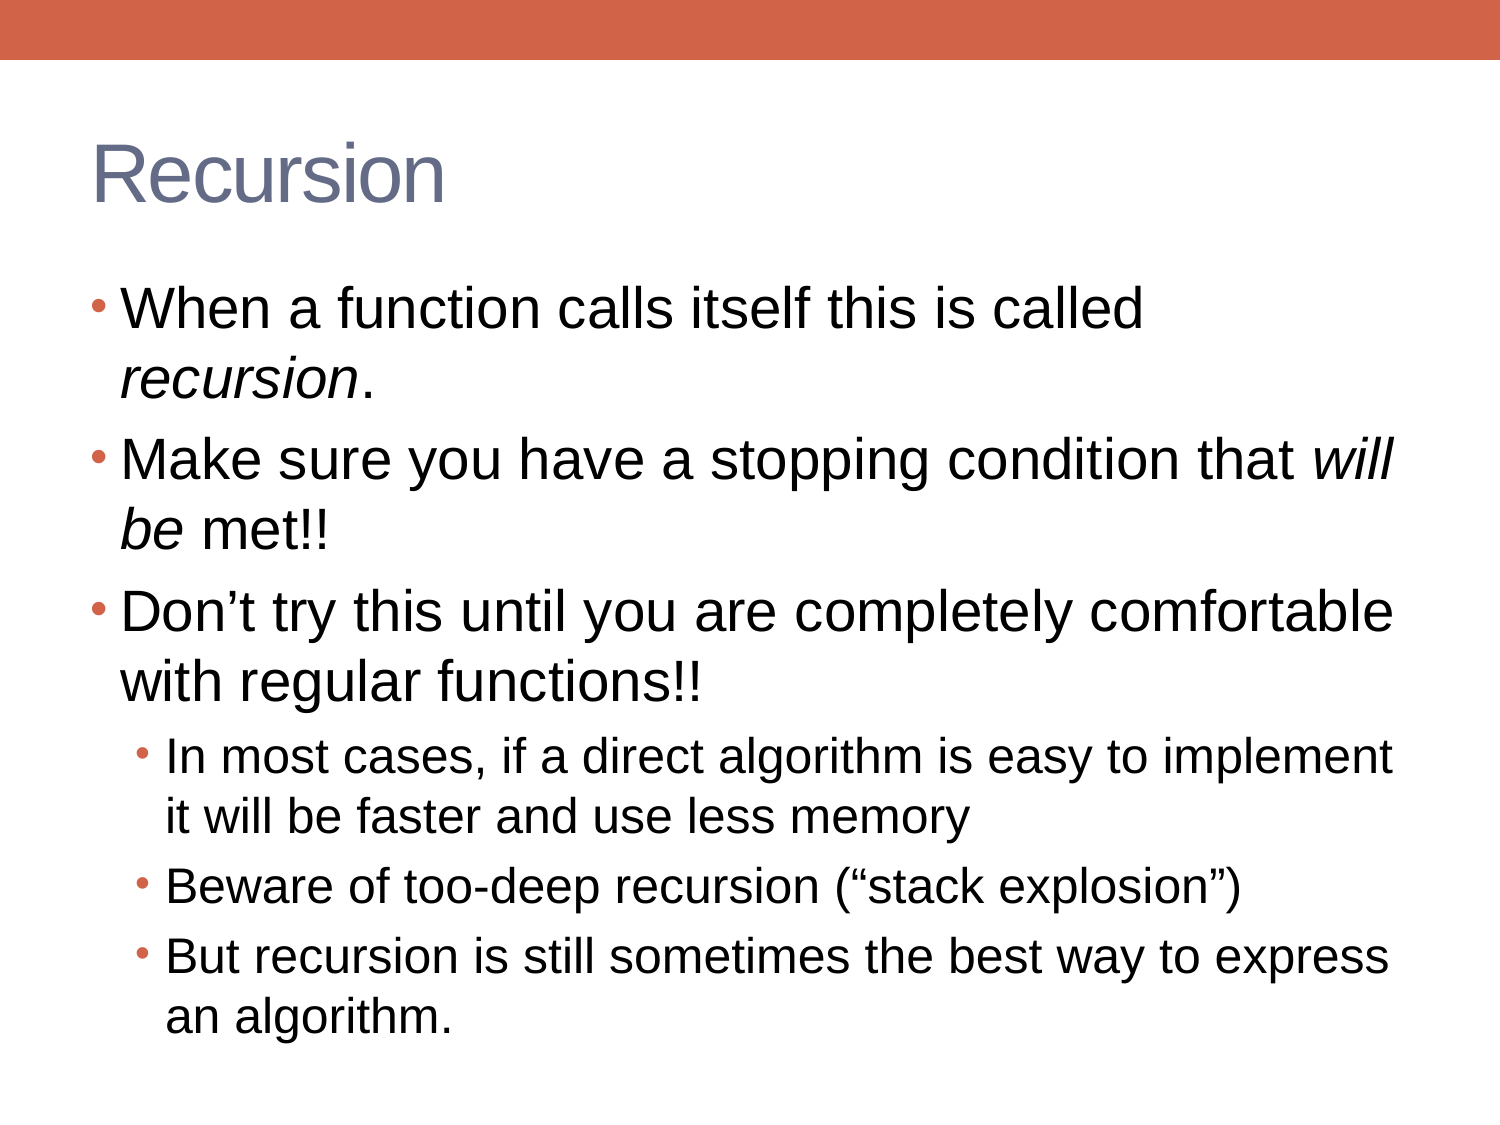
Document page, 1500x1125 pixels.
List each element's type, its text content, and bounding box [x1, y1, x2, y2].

list When a function calls itself this is called recursion. Make sure you have a stopping condition that will be met!! Don’t try this until you are completely comfortable with regular functions!! In most cases, if a direct algorithm is easy to implement it will be faster and use less memory Beware of too-deep recursion (“stack explosion”) But recursion is still sometimes the best way to express an algorithm. [75, 262, 1425, 1063]
title Recursion [75, 87, 1425, 250]
